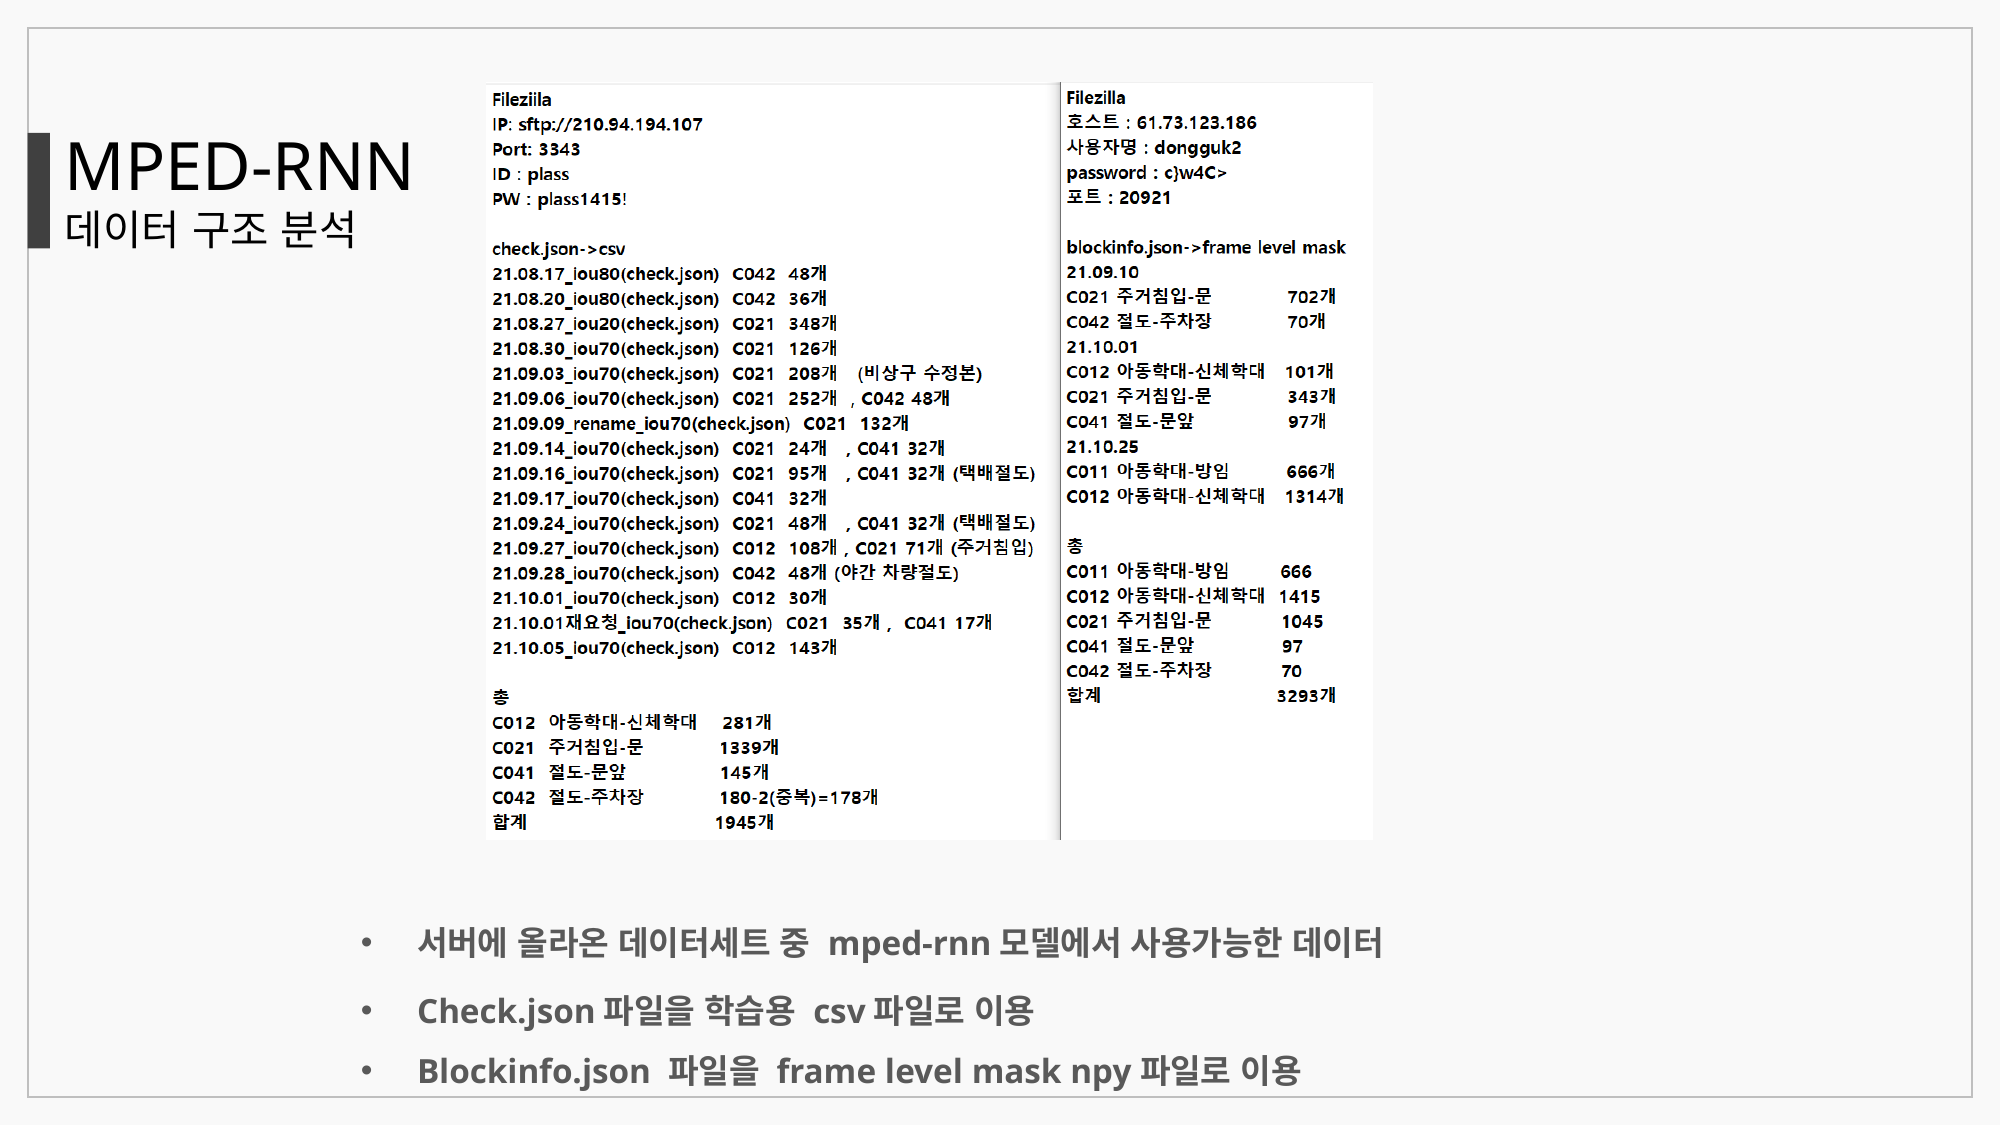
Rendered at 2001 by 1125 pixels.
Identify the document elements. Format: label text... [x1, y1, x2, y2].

picture [486, 82, 1373, 840]
text_box [27, 27, 1973, 1098]
text_box Check.json파일을 학습용 csv파일로 이용 Blockinfo.json 파일을 frame level mask npy파일로 이용 [346, 962, 1654, 1098]
text_box 서버에 올라온 데이터세트 중 mped-rnn모델에서 사용가능한 데이터 [346, 894, 1654, 962]
text_box MPED-RNN 데이터 구조 분석 [49, 116, 486, 262]
text_box [27, 132, 49, 249]
